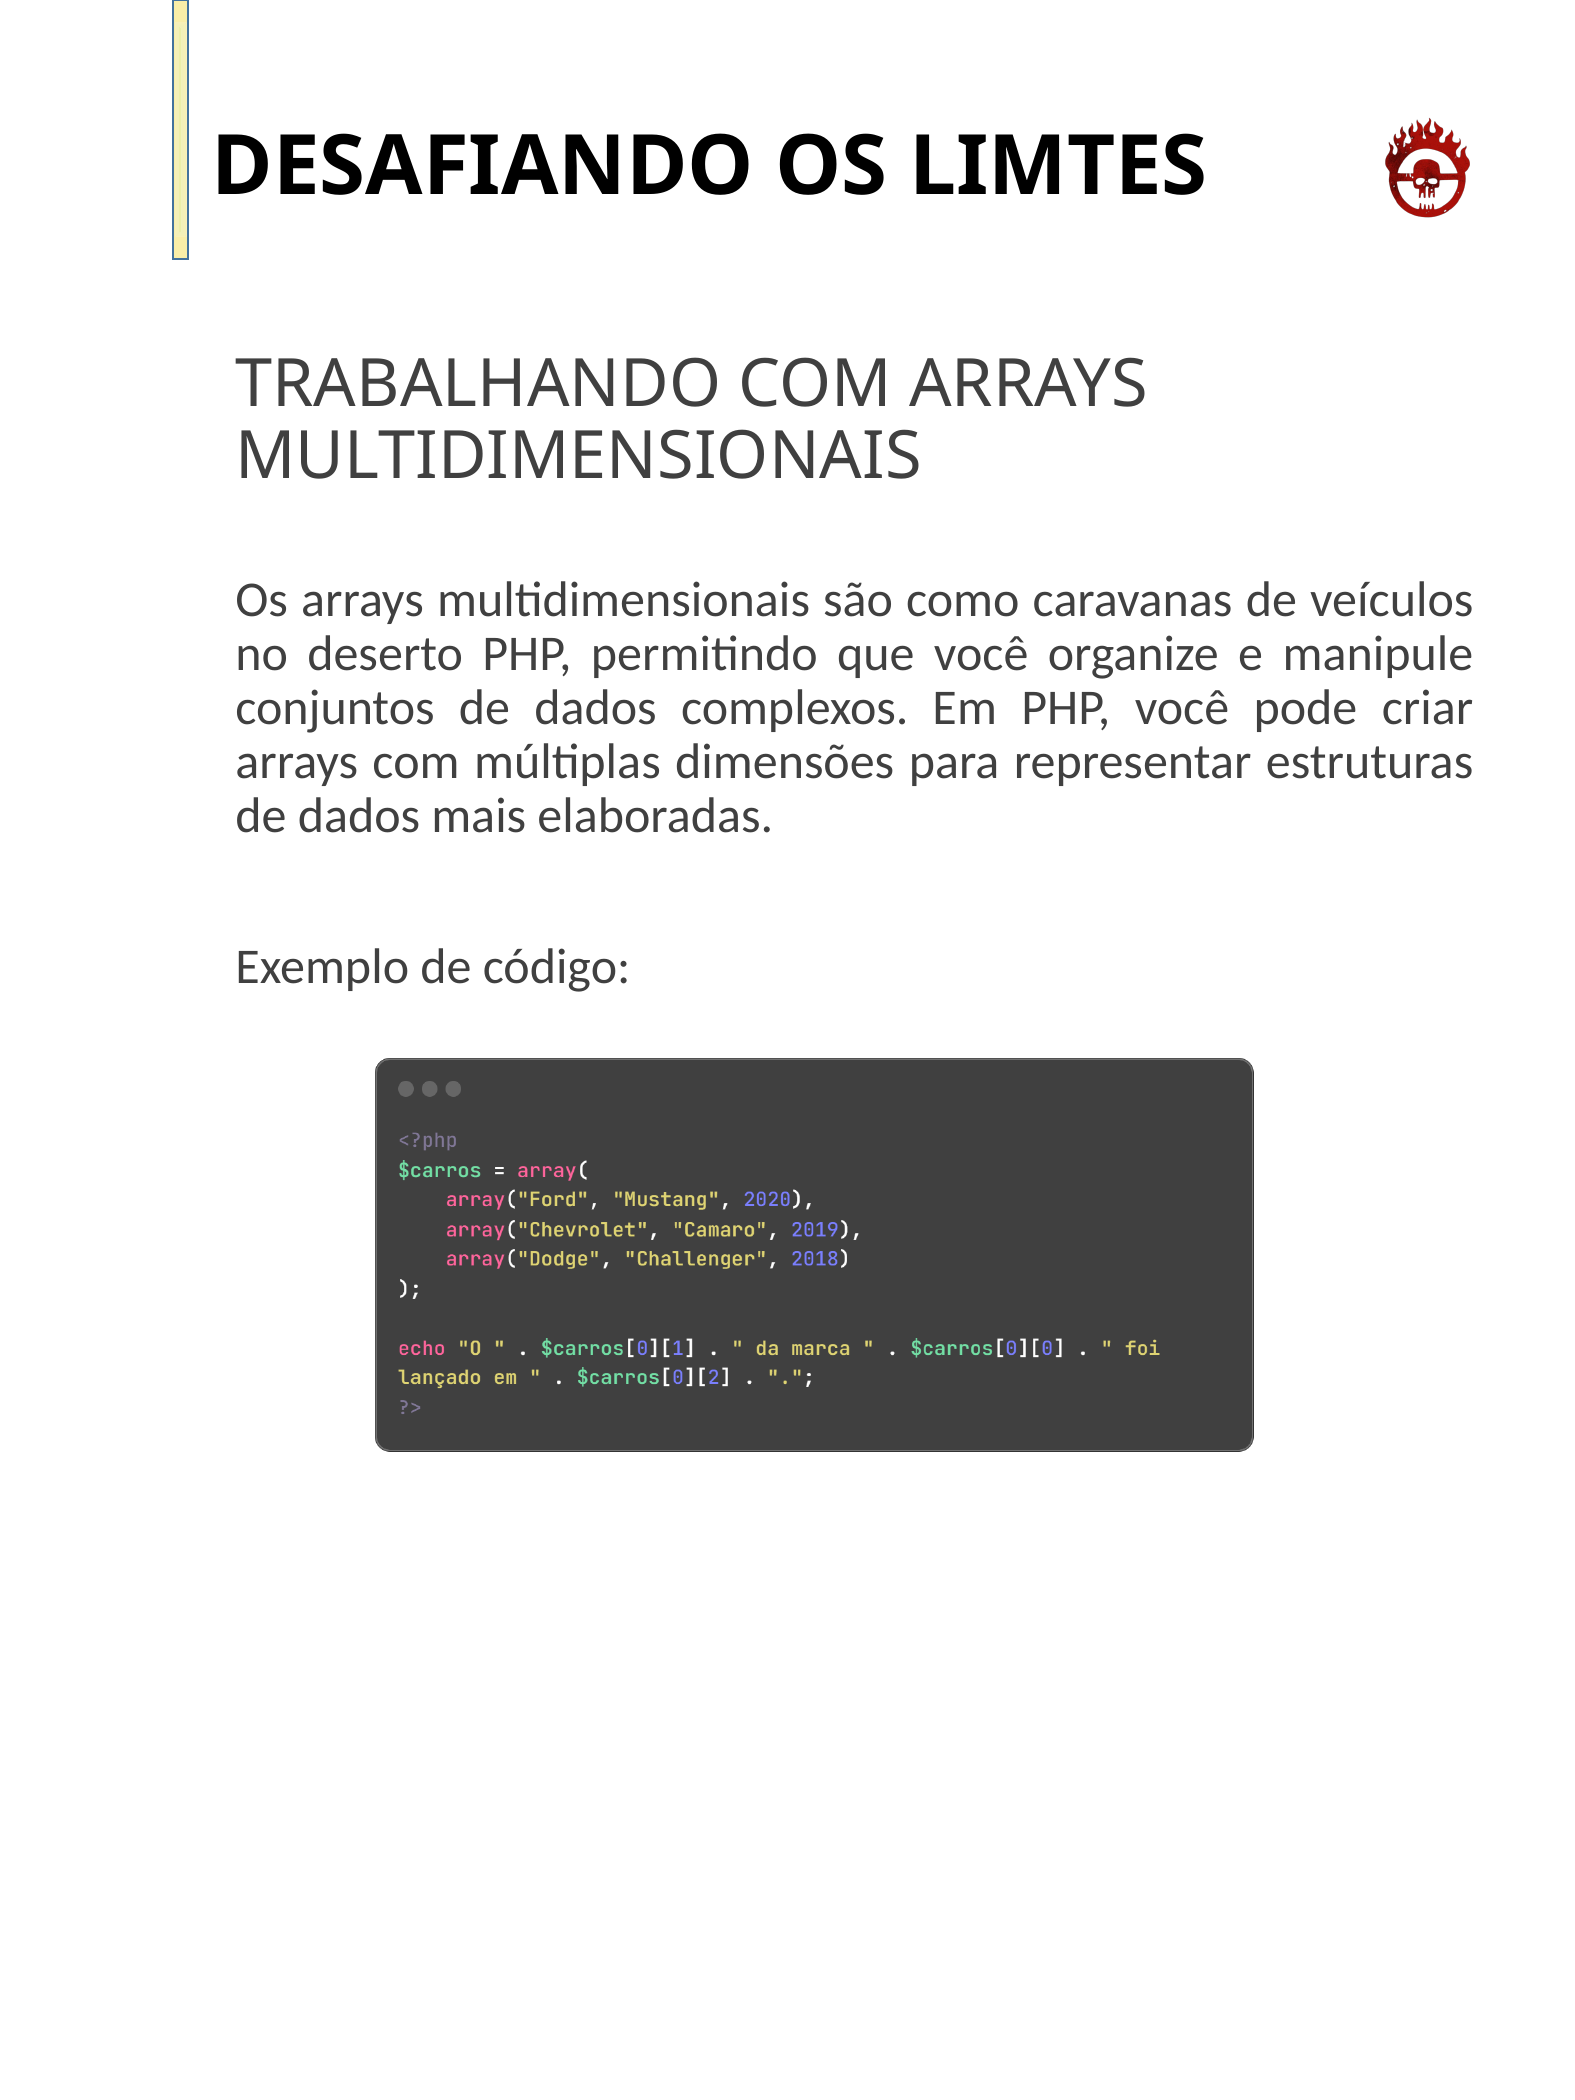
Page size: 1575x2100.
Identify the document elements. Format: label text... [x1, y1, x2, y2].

text_box Os arrays multidimensionais são como caravanas de veículos no deserto PHP, permitindo que você organize e manipule conjuntos de dados complexos. Em PHP, você pode criar arrays com múltiplas dimensões para representar estruturas de dados mais elaboradas. Exemplo de código: [220, 565, 1490, 1944]
picture [208, 891, 1420, 1618]
list TRABALHANDO COM ARRAYS MULTIDIMENSIONAIS [220, 341, 1499, 481]
title DESAFIANDO OS LIMTES [196, 34, 1575, 302]
picture [1366, 106, 1489, 229]
text_box [172, 0, 189, 260]
